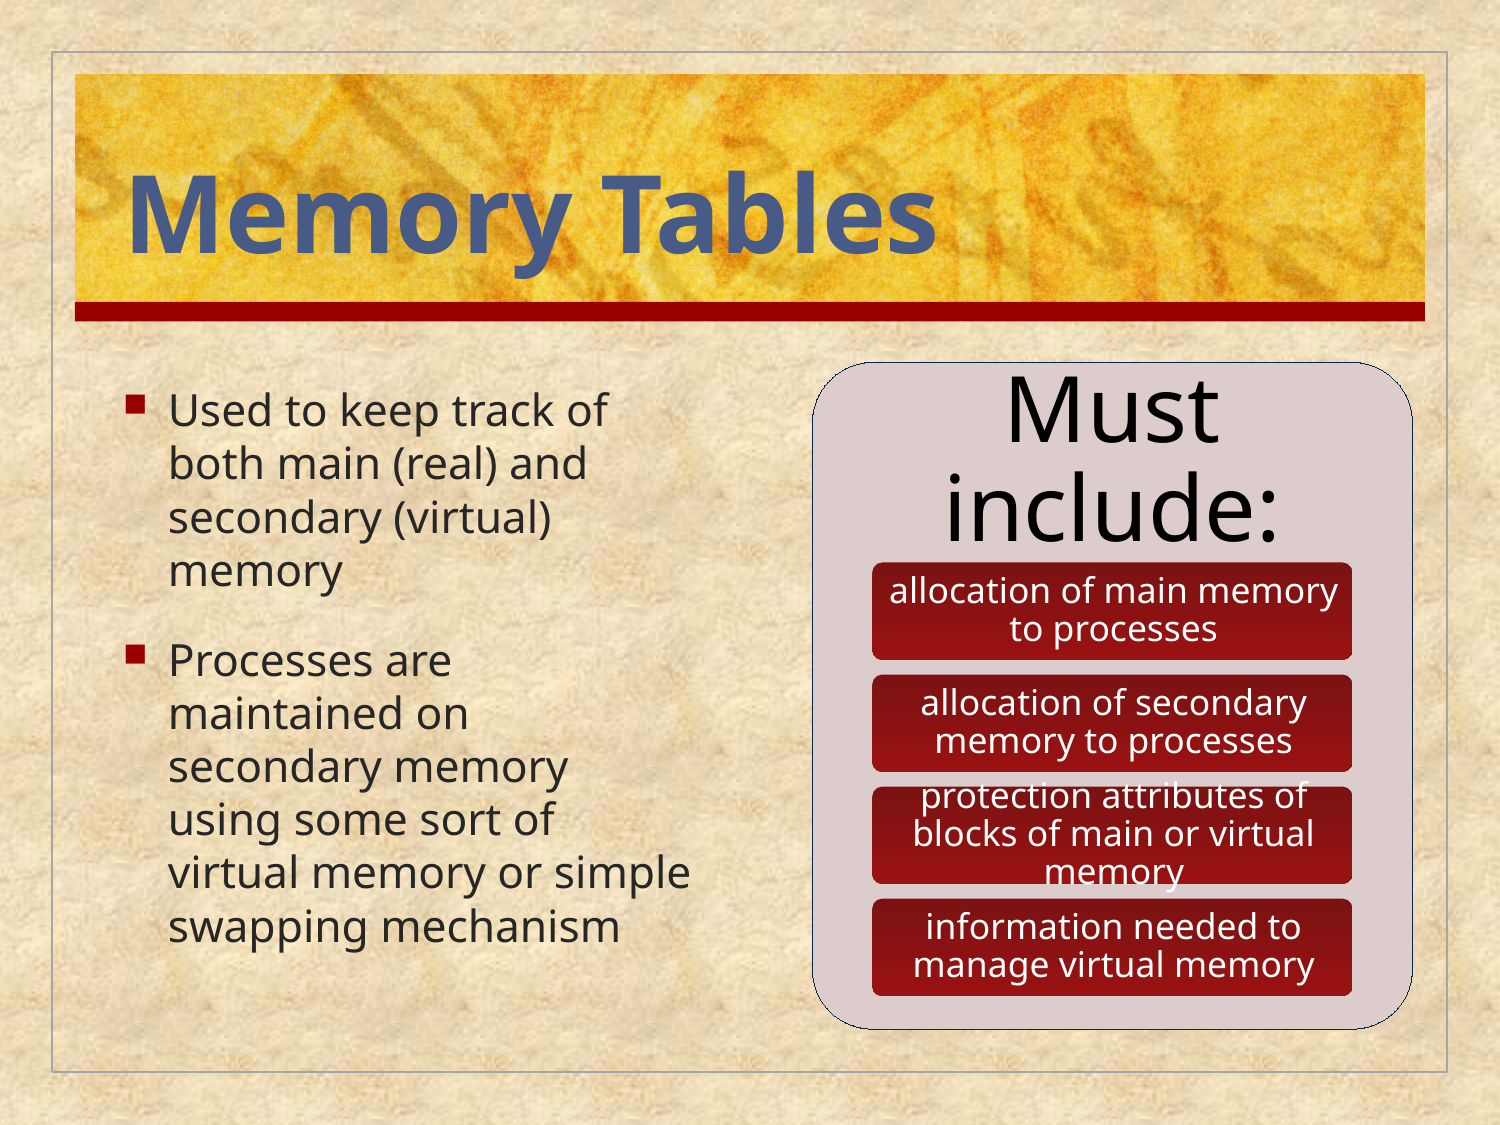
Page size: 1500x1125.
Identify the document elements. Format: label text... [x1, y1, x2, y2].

list Used to keep track of both main (real) and secondary (virtual) memory Processes are maintained on secondary memory using some sort of virtual memory or simple swapping mechanism [108, 375, 709, 1005]
title Memory Tables [108, 74, 1392, 275]
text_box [811, 361, 1414, 1030]
picture [0, 0, 1500, 1125]
